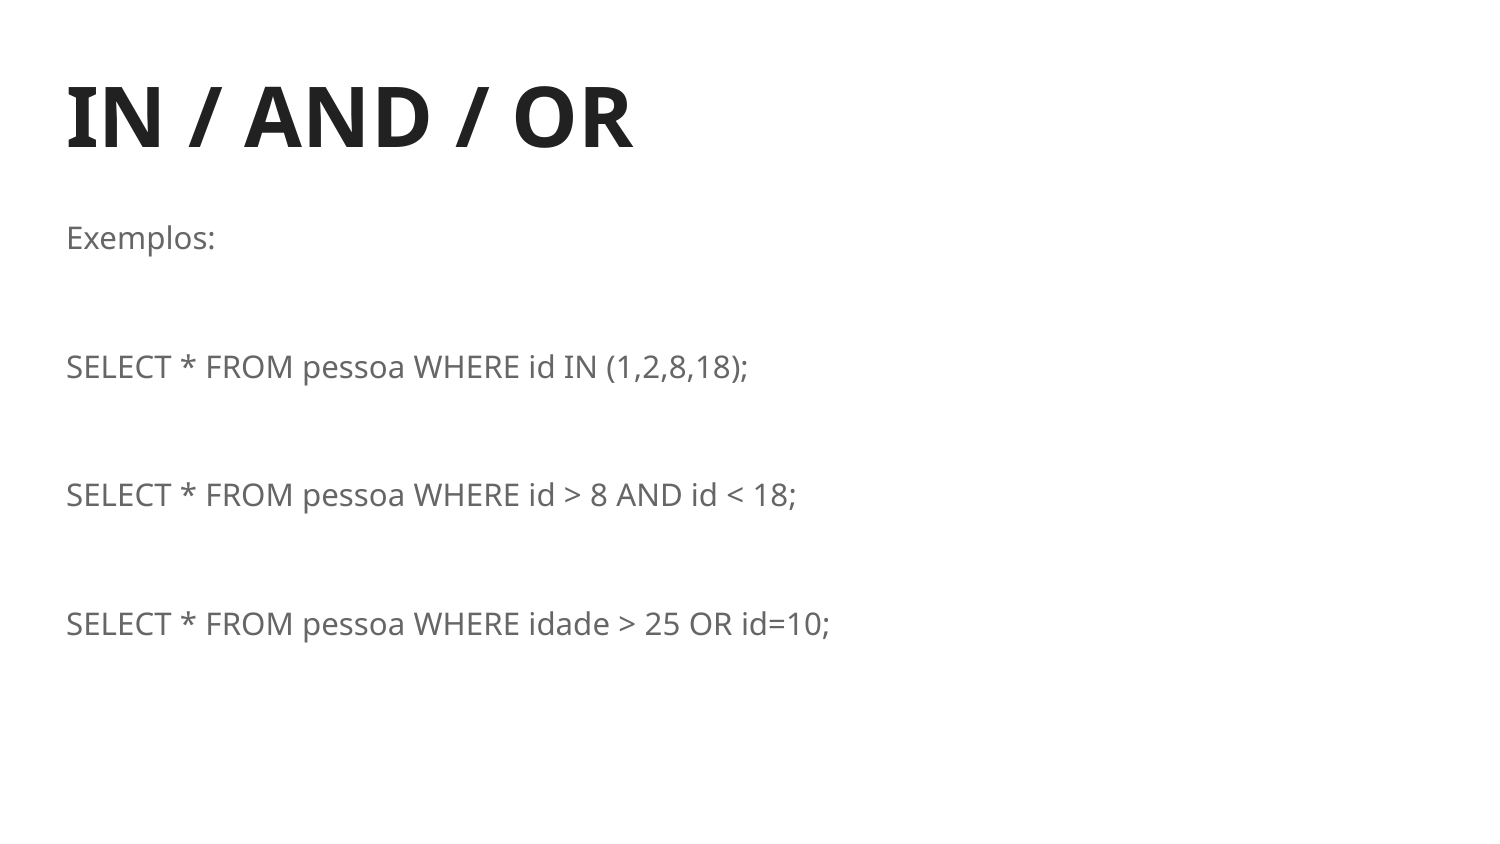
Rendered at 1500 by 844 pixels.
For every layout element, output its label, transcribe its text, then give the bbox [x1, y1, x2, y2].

list Exemplos: SELECT * FROM pessoa WHERE id IN (1,2,8,18); SELECT * FROM pessoa WHERE id > 8 AND id < 18; SELECT * FROM pessoa WHERE idade > 25 OR id=10; [51, 201, 1449, 750]
title IN / AND / OR [51, 48, 1449, 180]
